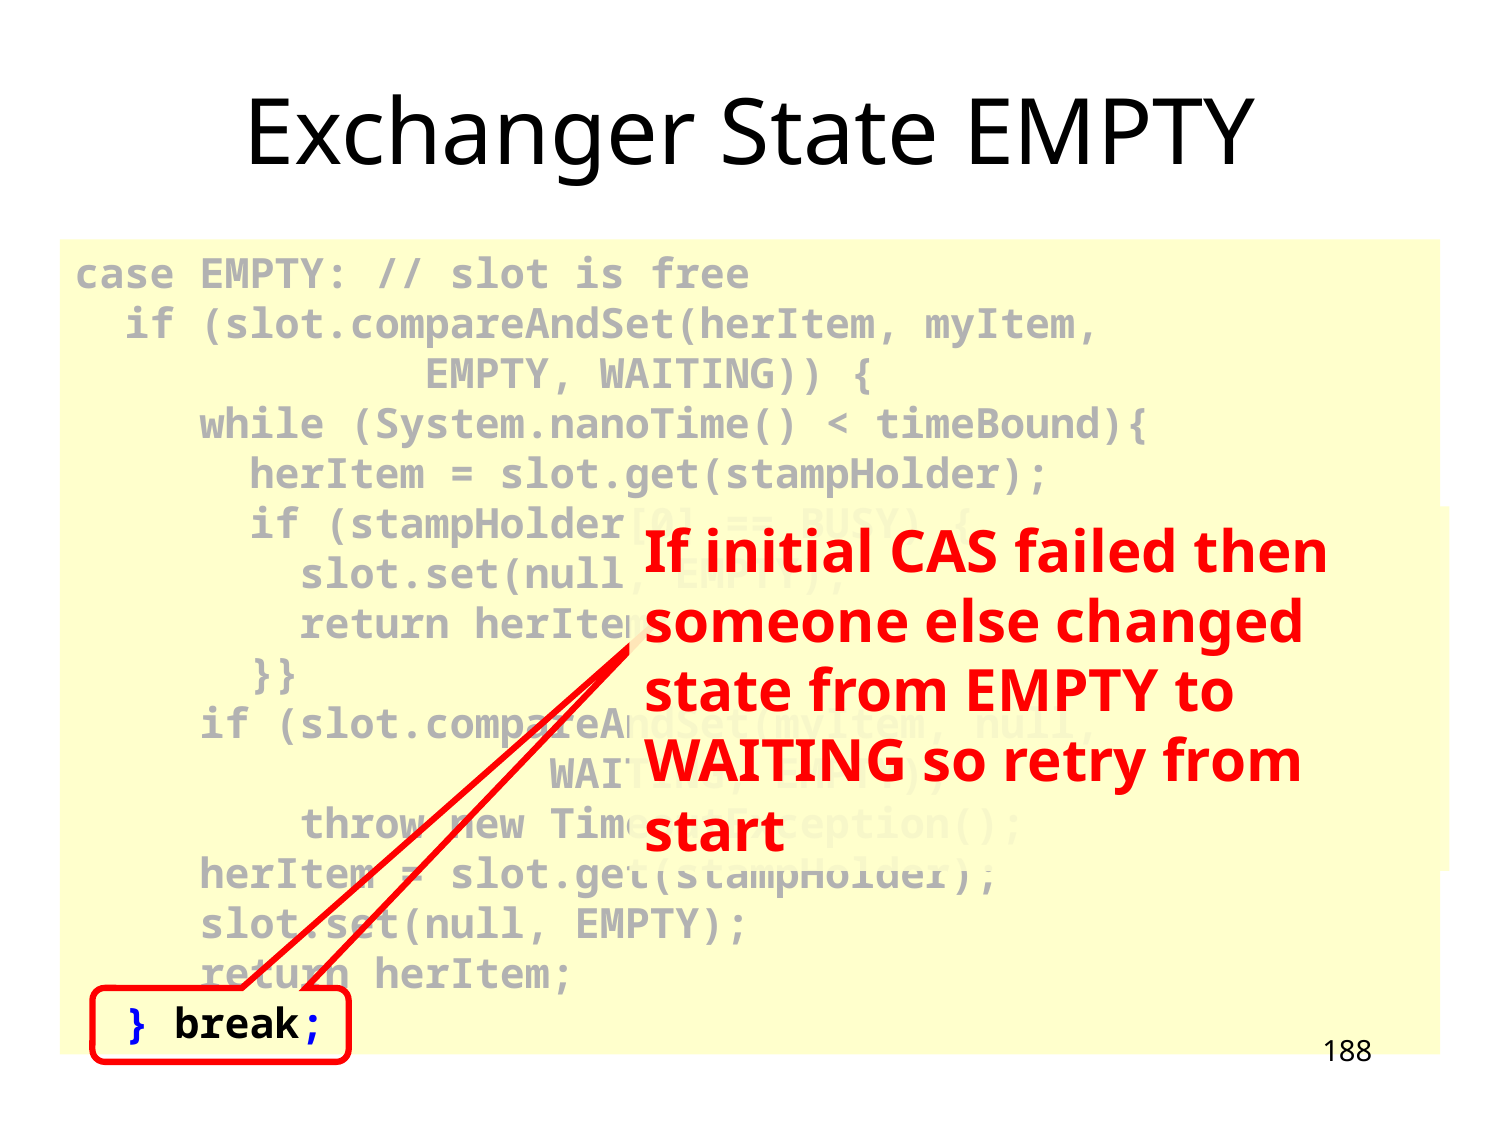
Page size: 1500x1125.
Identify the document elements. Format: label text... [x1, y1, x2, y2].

title Exchanger State EMPTY [112, 33, 1388, 222]
slide_number 188 [1074, 1024, 1388, 1101]
text_box If initial CAS failed then someone else changed state from EMPTY to WAITING so retry from start [629, 506, 1450, 871]
text_box case EMPTY: // slot is free if (slot.compareAndSet(herItem, myItem, EMPTY, WAITING)) { while (System.nanoTime() < timeBound){ herItem = slot.get(stampHolder); if (stampHolder[0] == BUSY) { slot.set(null, EMPTY); return herItem; }} if (slot.compareAndSet(myItem, null, WAITING, EMPTY)) throw new TimeoutException(); herItem = slot.get(stampHolder); slot.set(null, EMPTY); return herItem; } break; [59, 239, 1441, 1055]
text_box [92, 646, 629, 1062]
